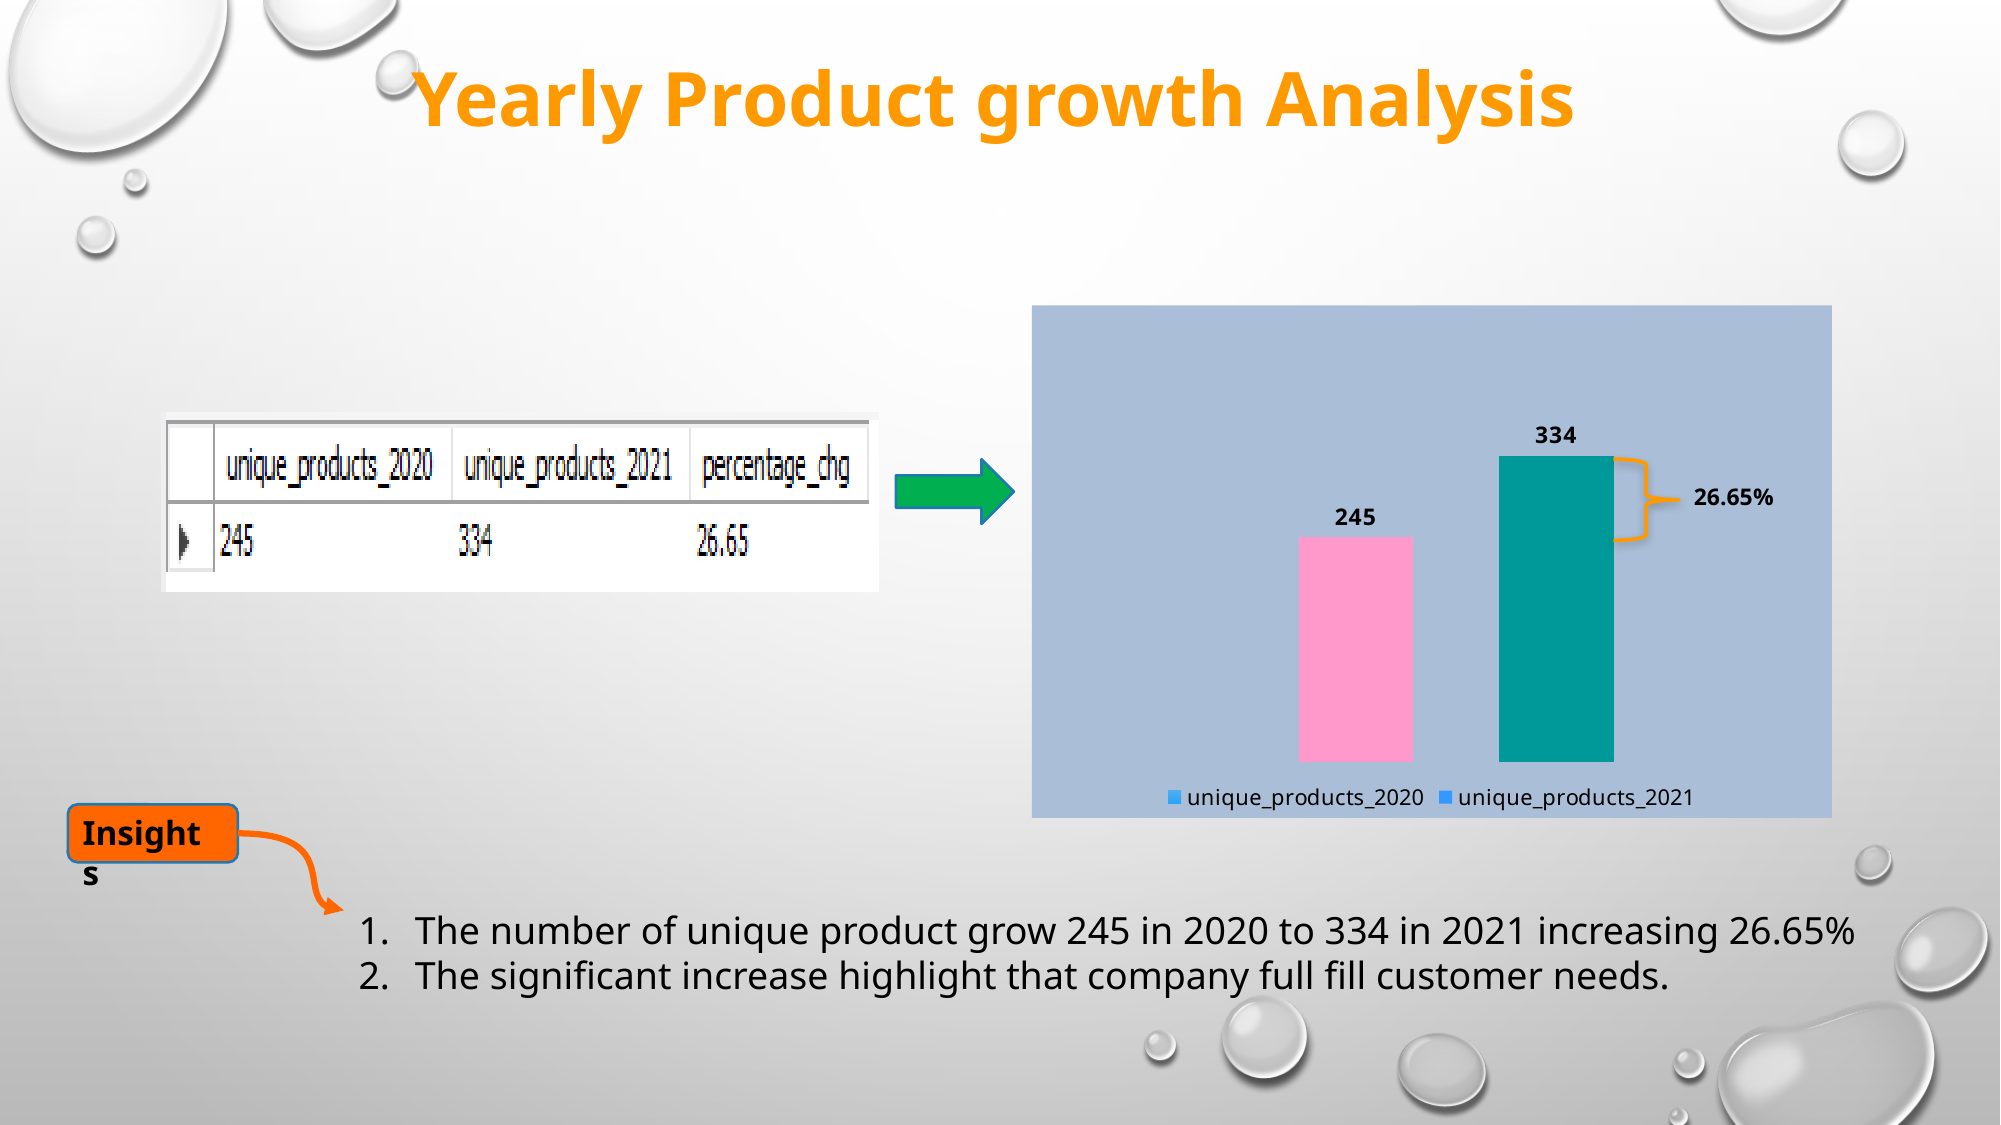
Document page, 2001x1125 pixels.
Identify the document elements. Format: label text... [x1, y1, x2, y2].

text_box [67, 804, 1903, 1006]
text_box [894, 457, 1015, 526]
picture [0, 0, 2000, 1125]
chart [1031, 305, 1833, 804]
title Yearly Product growth Analysis [181, 2, 1807, 203]
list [160, 411, 880, 593]
